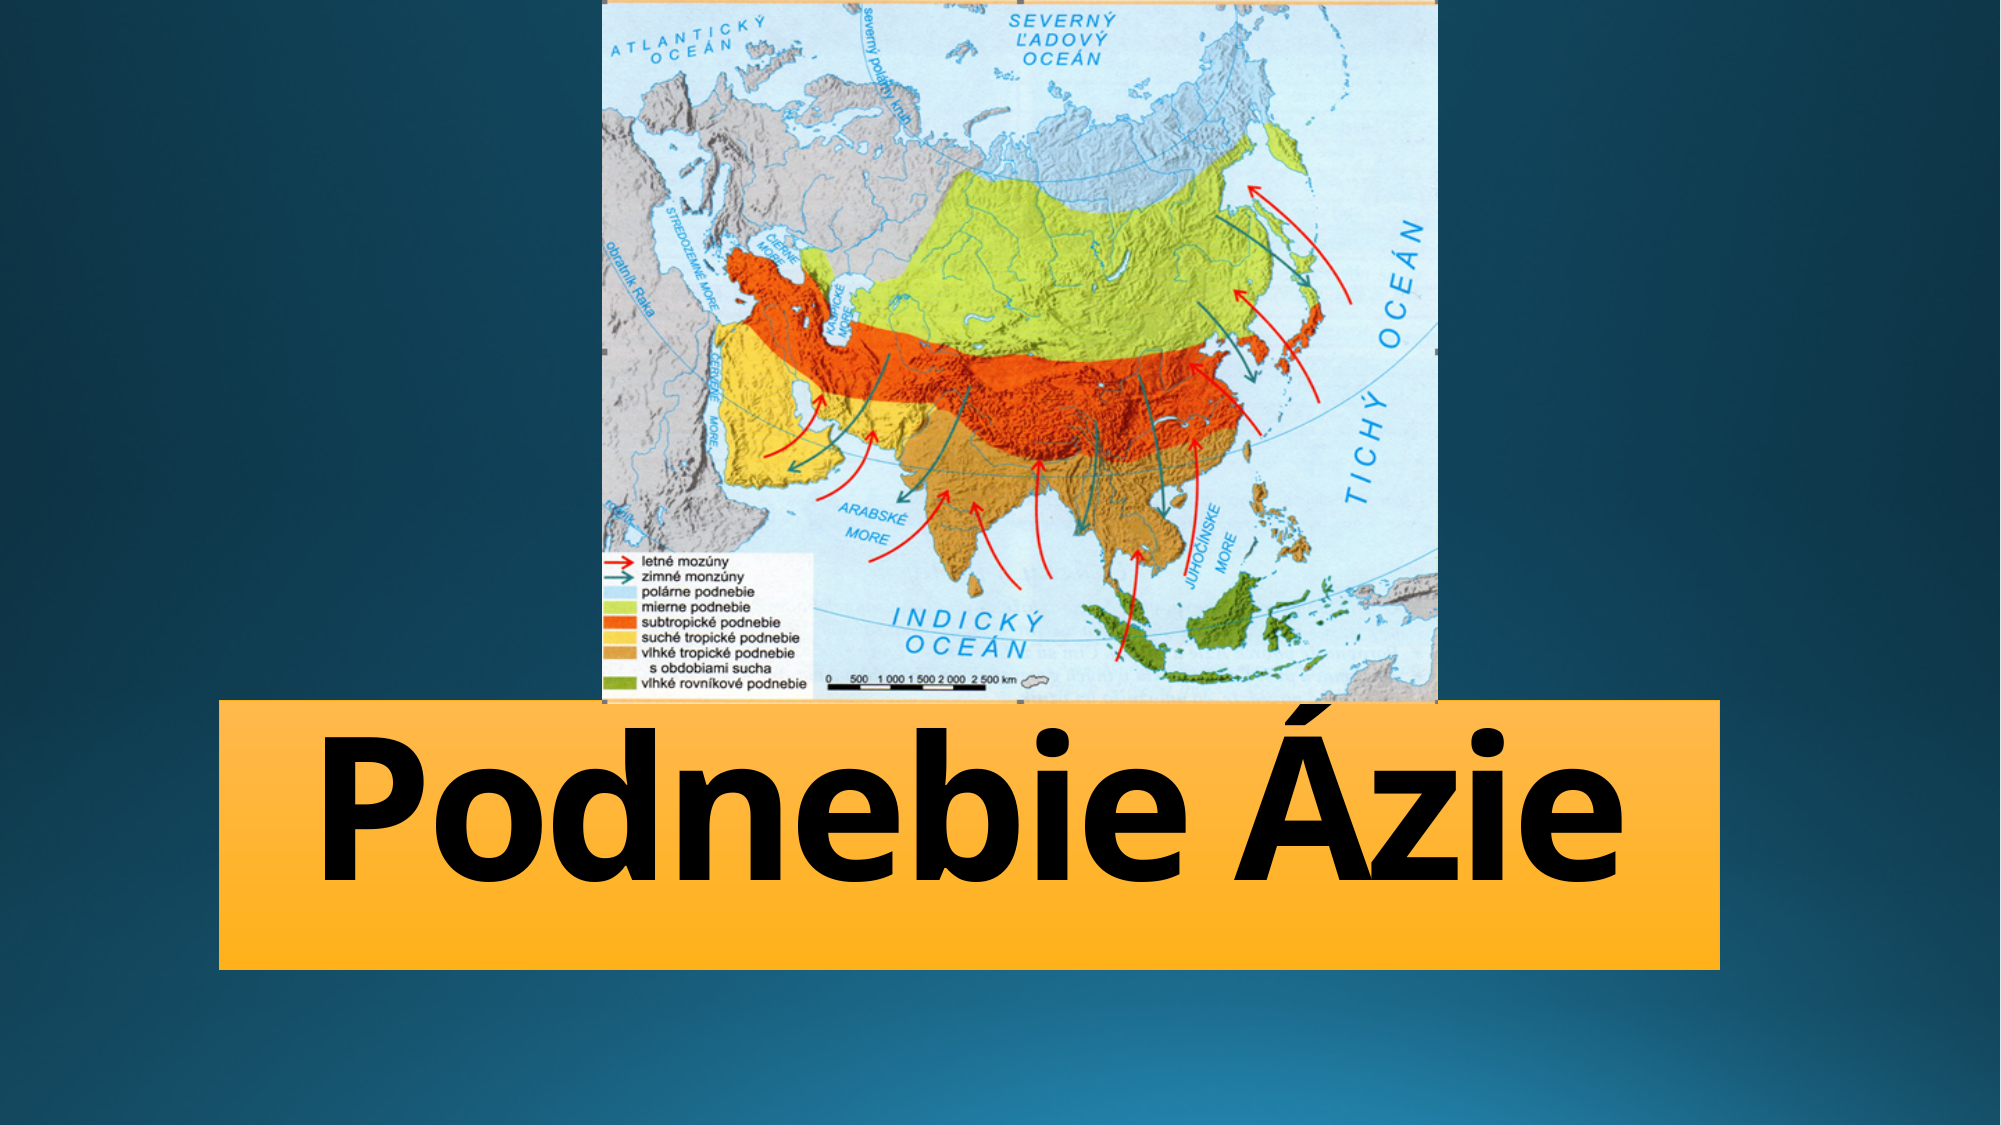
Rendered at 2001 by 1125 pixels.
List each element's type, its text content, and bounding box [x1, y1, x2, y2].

title Podnebie Ázie [219, 700, 1720, 970]
picture [0, 0, 2001, 1125]
